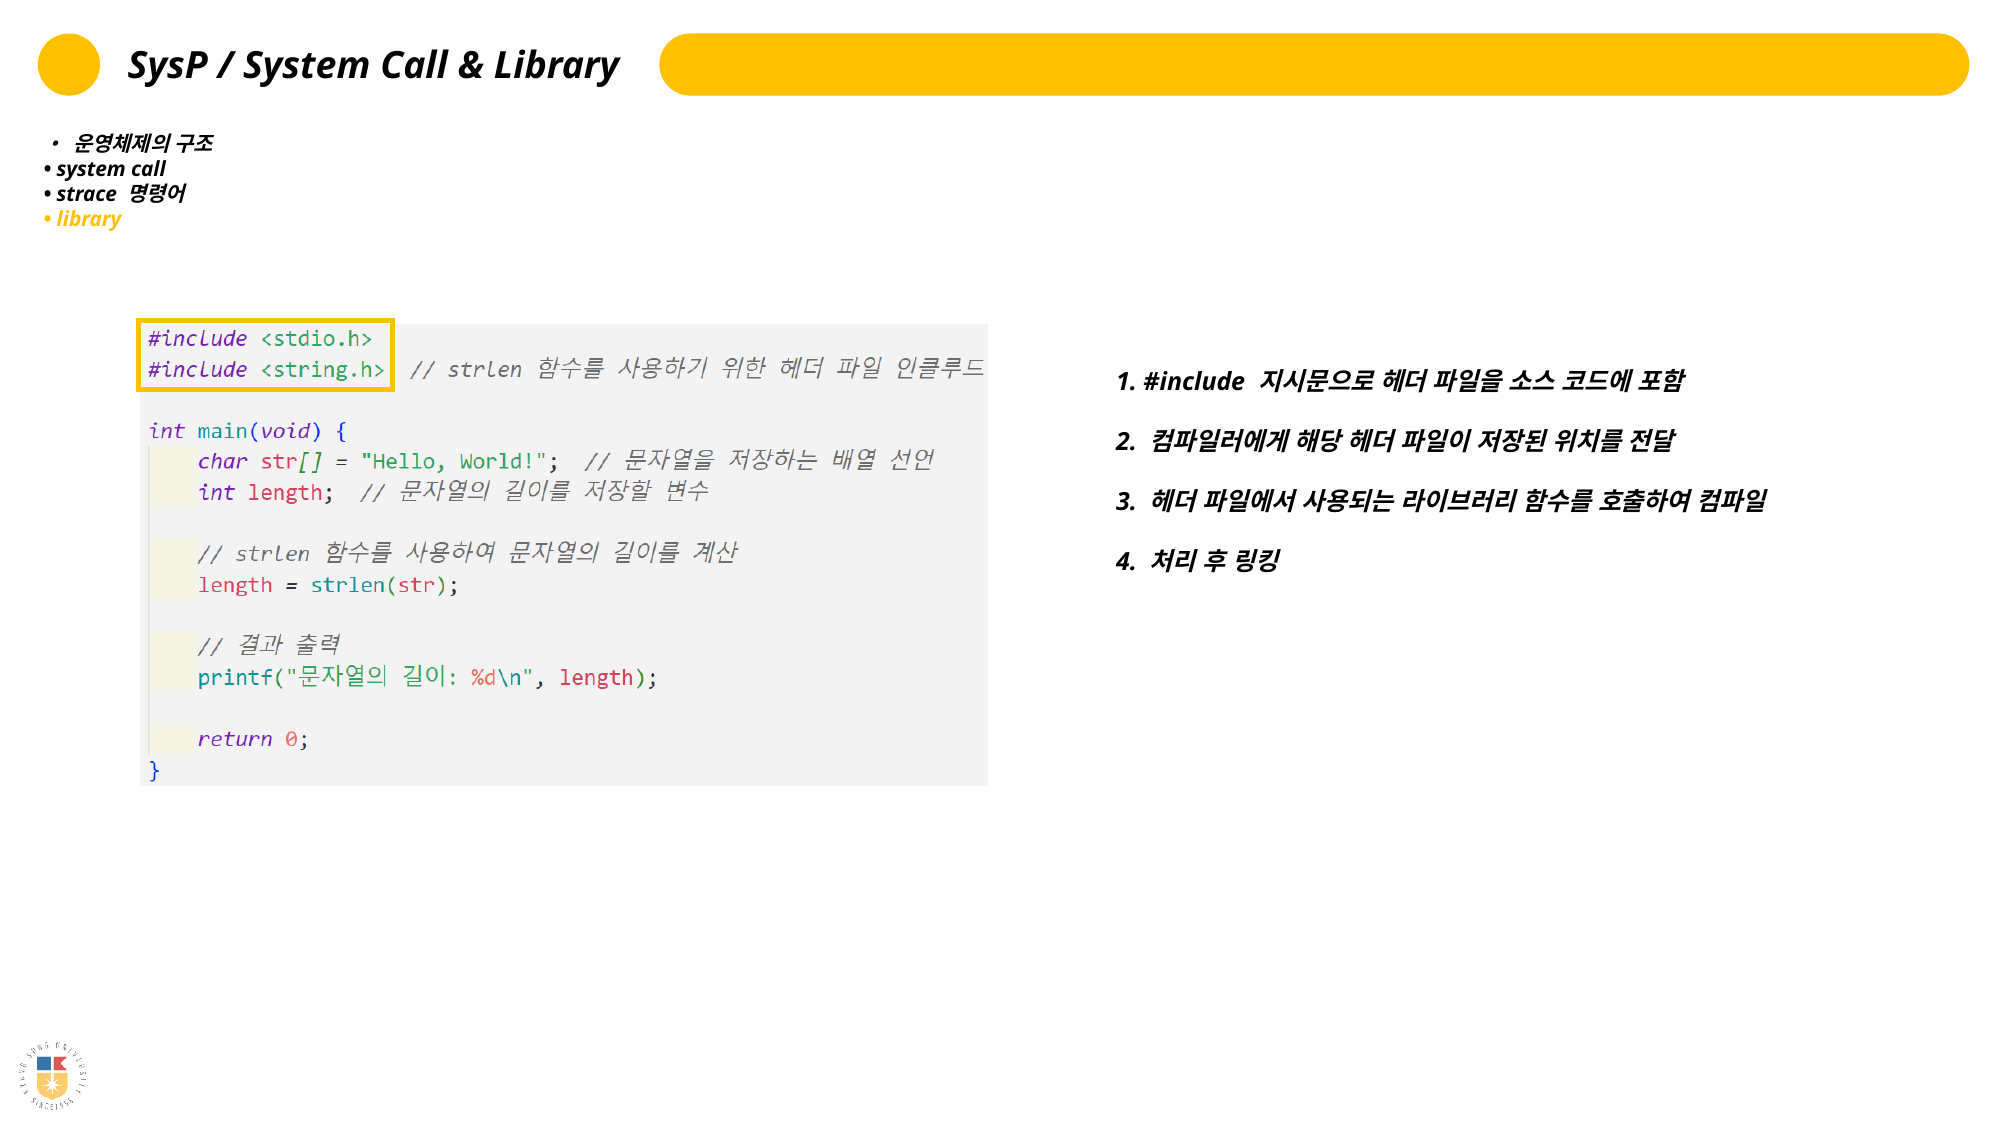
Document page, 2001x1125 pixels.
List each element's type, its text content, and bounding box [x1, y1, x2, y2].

picture [140, 324, 988, 786]
text_box 1. #include 지시문으로 헤더 파일을 소스 코드에 포함 2. 컴파일러에게 해당 헤더 파일이 저장된 위치를 전달 3. 헤더 파일에서 사용되는 라이브러리 함수를 호출하여 컴파일 4. 처리 후 링킹 [1101, 358, 1782, 583]
text_box SysP / System Call & Library [112, 33, 635, 94]
picture [17, 1040, 87, 1111]
text_box • 운영체제의 구조 • system call • strace 명령어 • library [28, 123, 228, 239]
text_box [138, 319, 393, 391]
